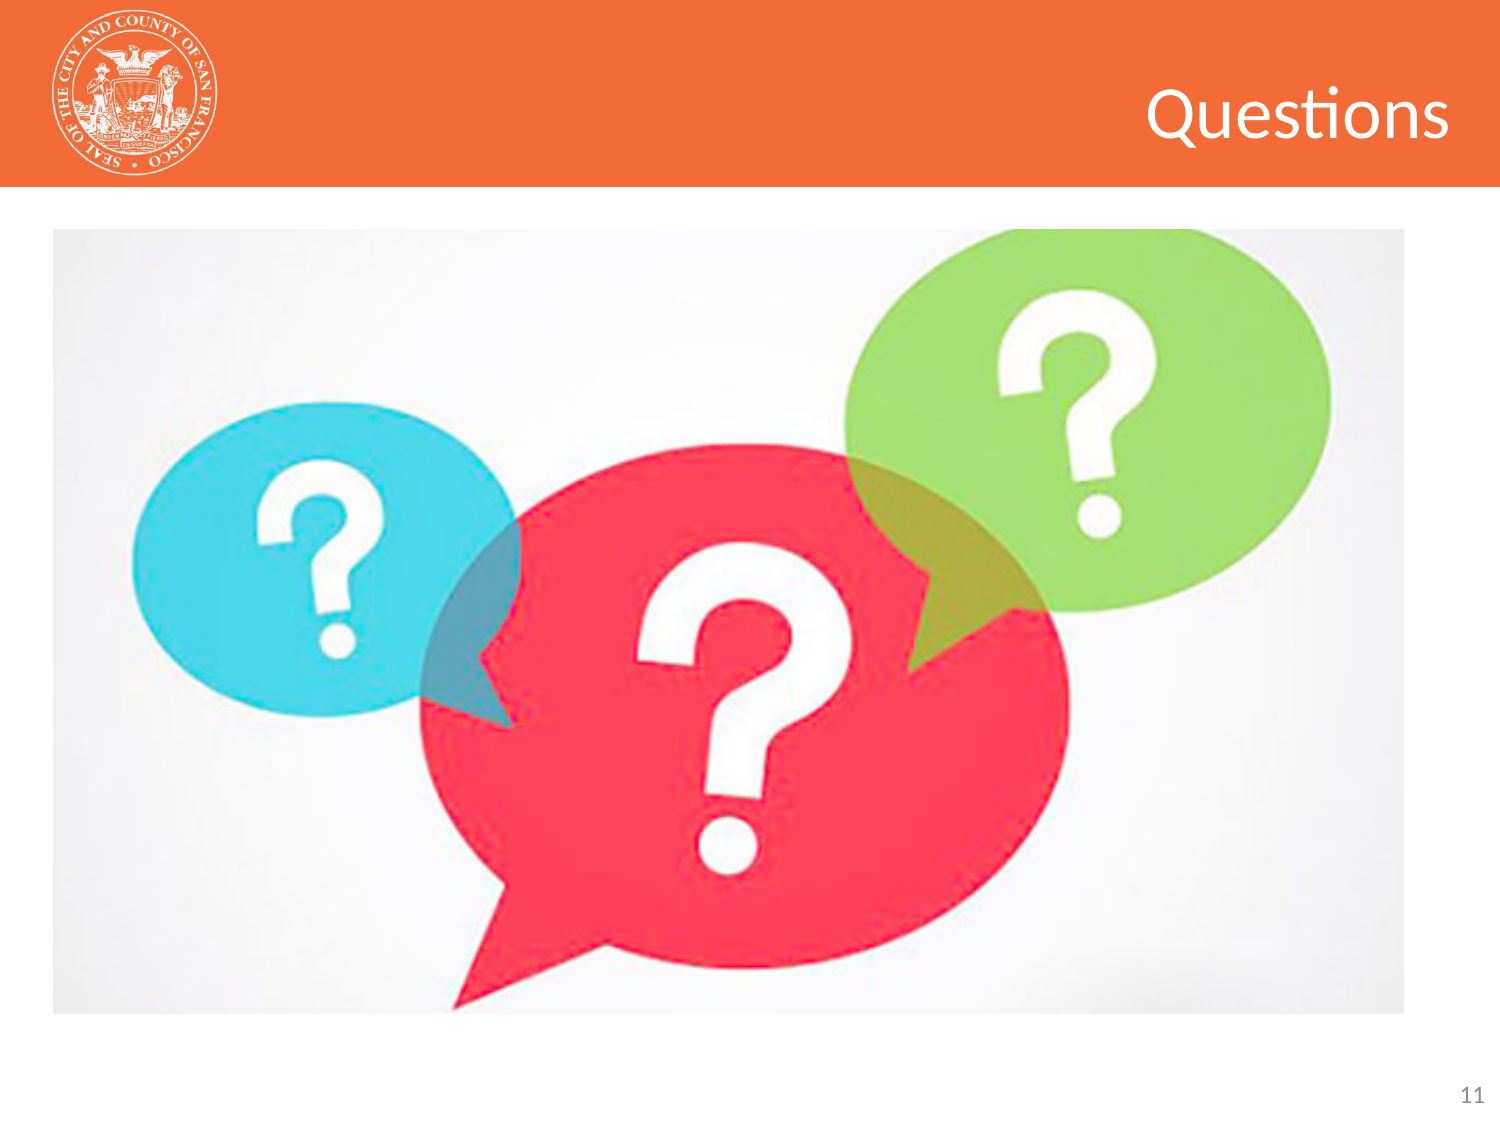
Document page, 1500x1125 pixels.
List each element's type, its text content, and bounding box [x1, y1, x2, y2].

slide_number 11 [1440, 1063, 1500, 1124]
title Questions [265, 37, 1466, 180]
picture [53, 229, 1404, 1014]
picture [0, 0, 1500, 187]
